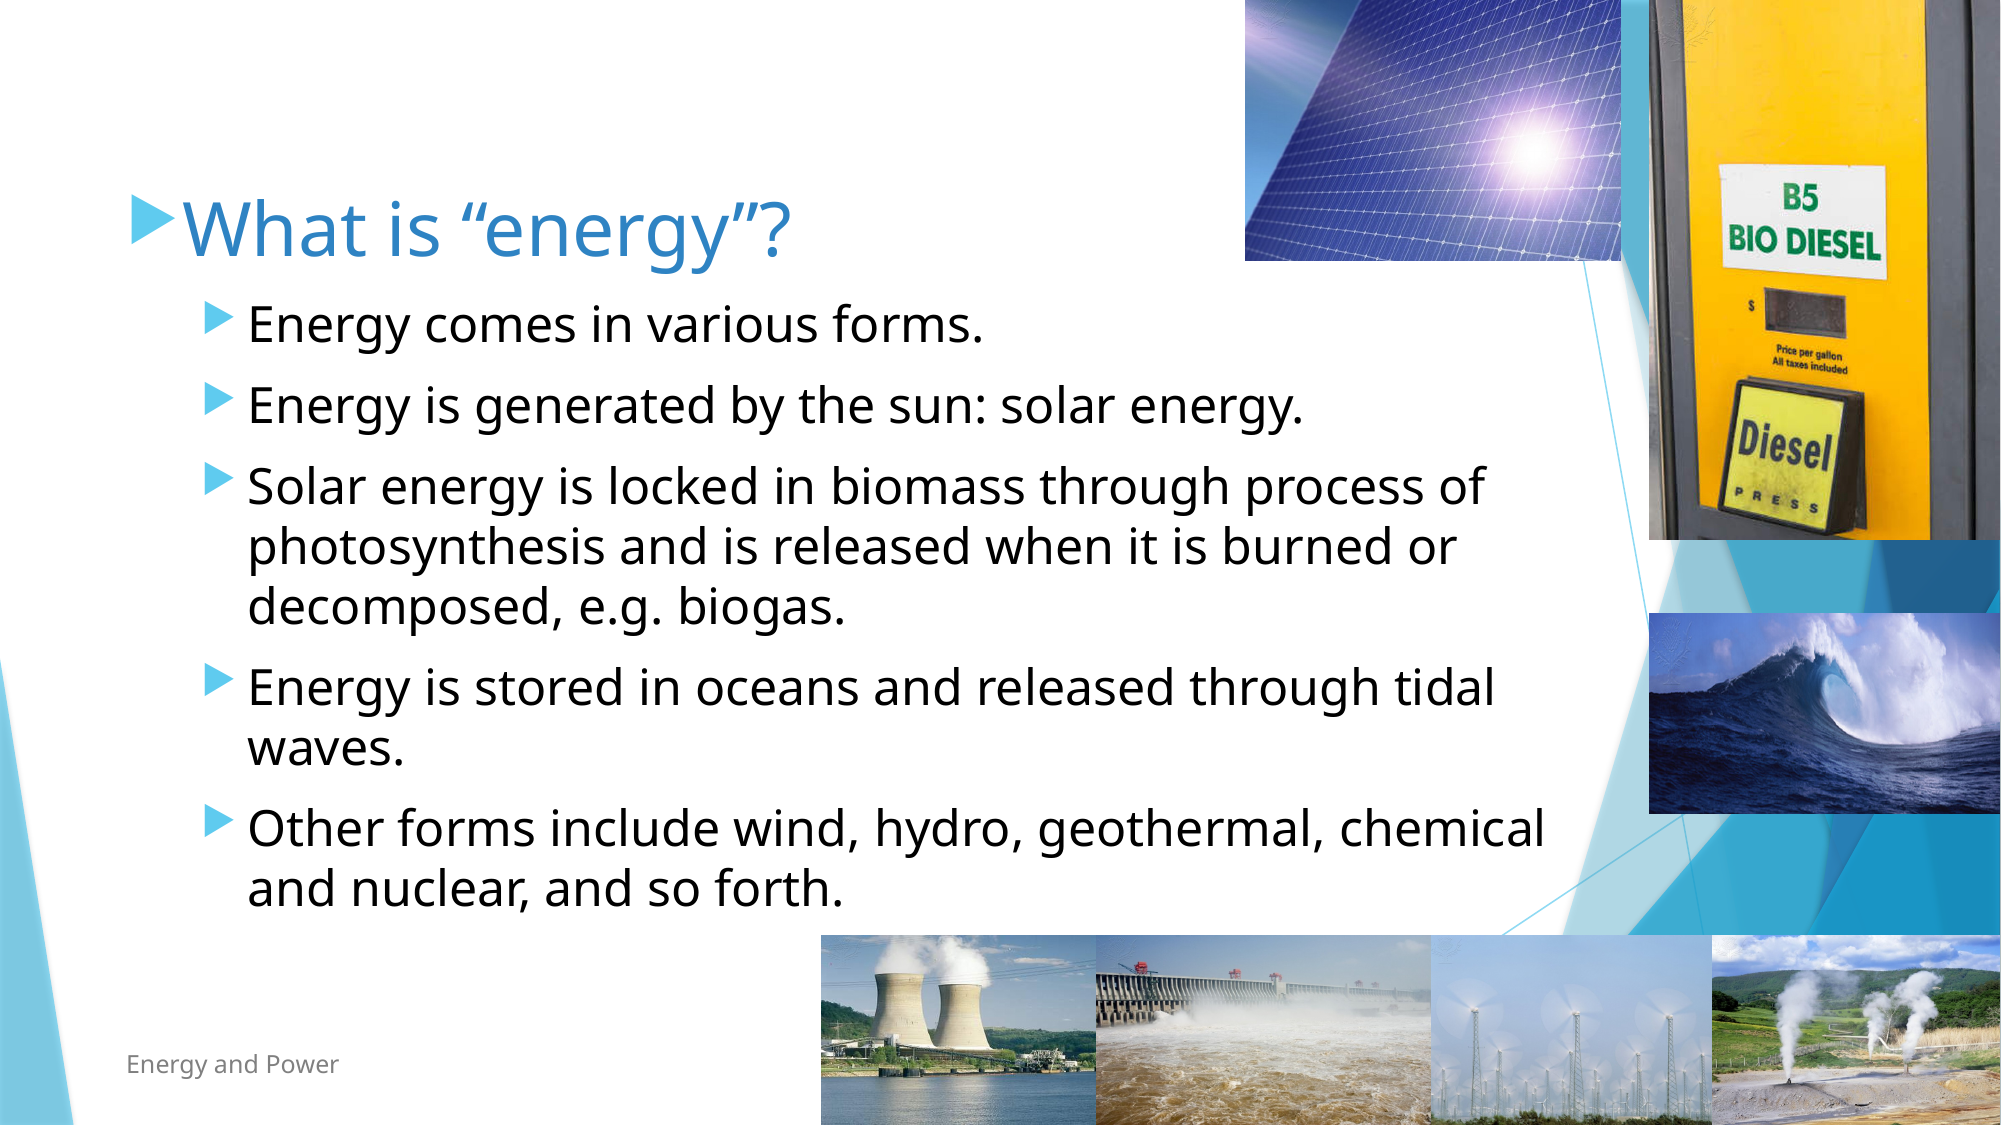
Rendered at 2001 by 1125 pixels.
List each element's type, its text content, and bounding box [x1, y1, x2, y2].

list What is “energy”? Energy comes in various forms. Energy is generated by the sun: solar energy. Solar energy is locked in biomass through process of photosynthesis and is released when it is burned or decomposed, e.g. biogas. Energy is stored in oceans and released through tidal waves. Other forms include wind, hydro, geothermal, chemical and nuclear, and so forth. [111, 174, 1649, 924]
picture [1648, 613, 2000, 815]
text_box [821, 934, 2000, 1125]
picture [1648, 0, 2000, 540]
footer Energy and Power [111, 1035, 816, 1096]
picture [1245, 0, 1622, 262]
